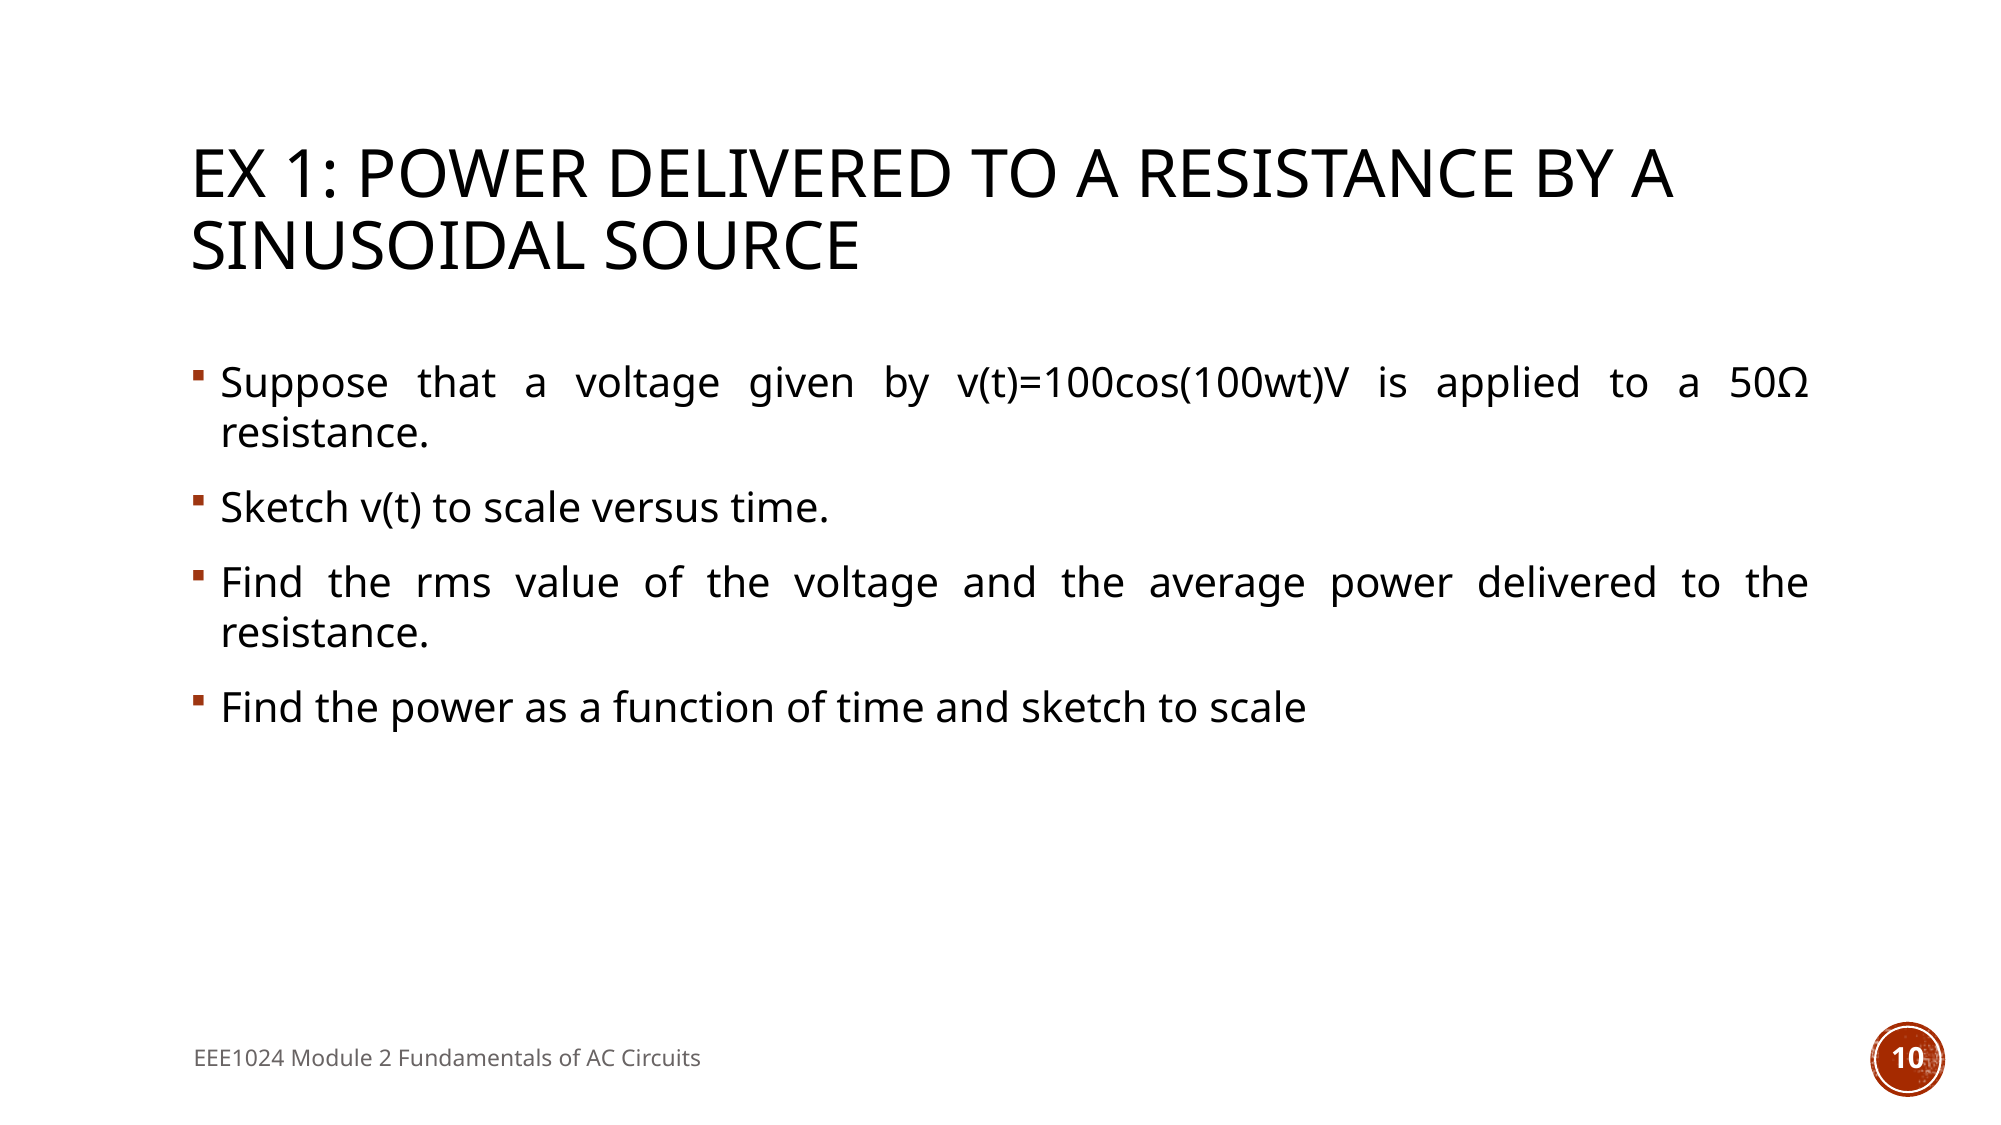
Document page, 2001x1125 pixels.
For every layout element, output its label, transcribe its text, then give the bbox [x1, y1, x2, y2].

list Suppose that a voltage given by v(t)=100cos(100wt)V is applied to a 50Ω resistance. Sketch v(t) to scale versus time. Find the rms value of the voltage and the average power delivered to the resistance. Find the power as a function of time and sketch to scale [175, 348, 1826, 1013]
footer EEE1024 Module 2 Fundamentals of AC Circuits [178, 1028, 1217, 1089]
title Ex 1: Power Delivered to a Resistance by a Sinusoidal Source [175, 79, 1826, 344]
slide_number 10 [1855, 1028, 1961, 1089]
